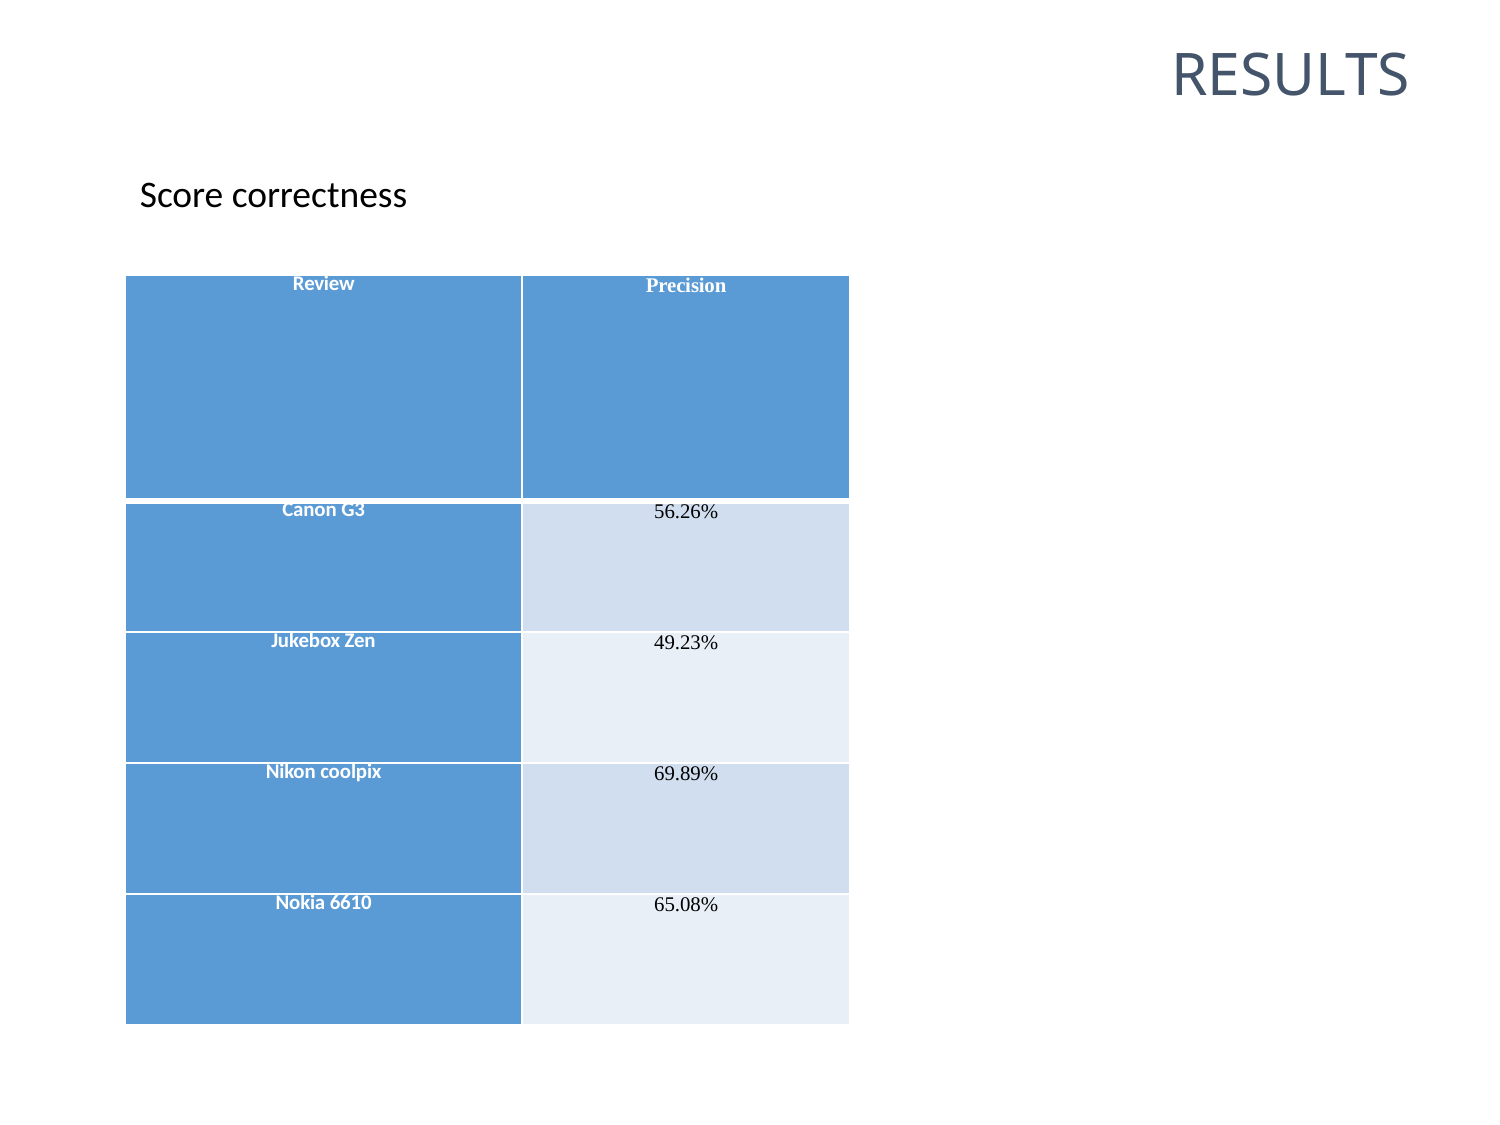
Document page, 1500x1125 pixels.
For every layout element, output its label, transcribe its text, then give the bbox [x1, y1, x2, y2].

text_box results [200, 24, 1425, 120]
table_cell Nikon coolpix [126, 764, 521, 893]
table_header Review [126, 276, 521, 498]
table_cell Nokia 6610 [126, 895, 521, 1024]
table_cell 49.23% [523, 633, 849, 762]
table_cell 69.89% [523, 764, 849, 893]
table_cell Jukebox Zen [126, 633, 521, 762]
table_cell Canon G3 [126, 504, 521, 631]
table_header Precision [523, 276, 849, 498]
table_cell 65.08% [523, 895, 849, 1024]
table_cell 56.26% [523, 504, 849, 631]
text_box Score correctness [124, 162, 738, 223]
